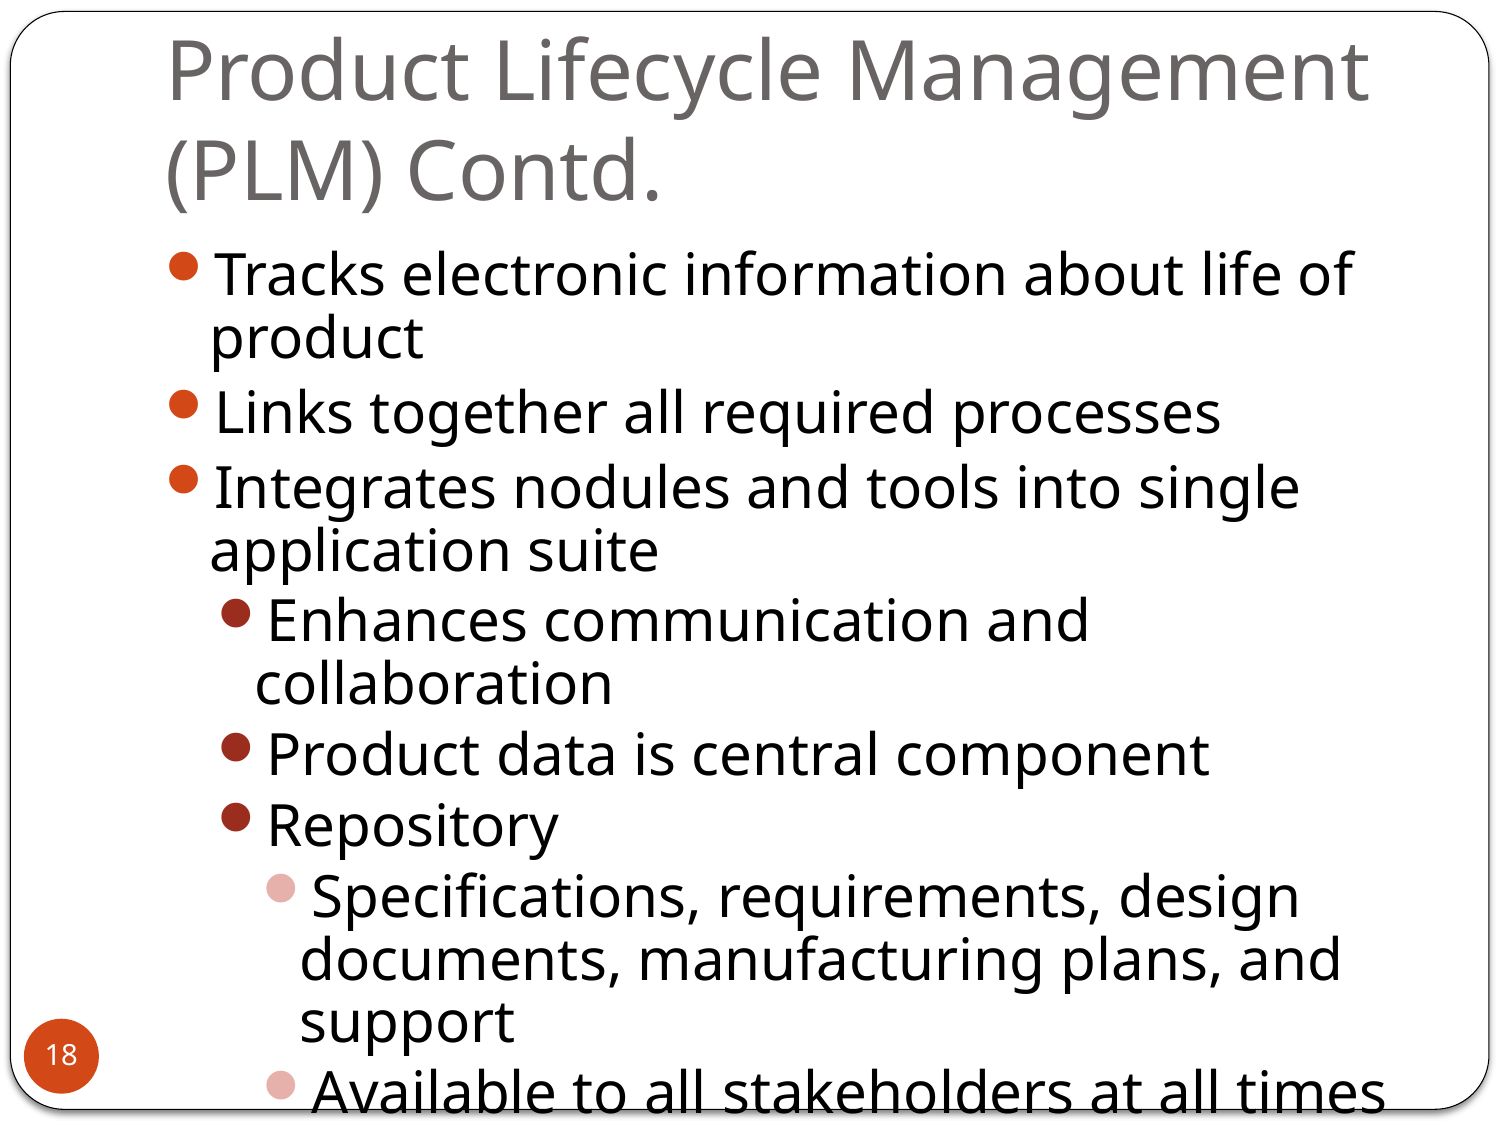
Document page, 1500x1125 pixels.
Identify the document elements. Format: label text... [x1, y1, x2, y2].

title Product Lifecycle Management (PLM) Contd. [150, 45, 1425, 233]
slide_number 18 [23, 1018, 99, 1094]
list Tracks electronic information about life of product Links together all required processes Integrates nodules and tools into single application suite Enhances communication and collaboration Product data is central component Repository Specifications, requirements, design documents, manufacturing plans, and support Available to all stakeholders at all times [150, 237, 1425, 988]
